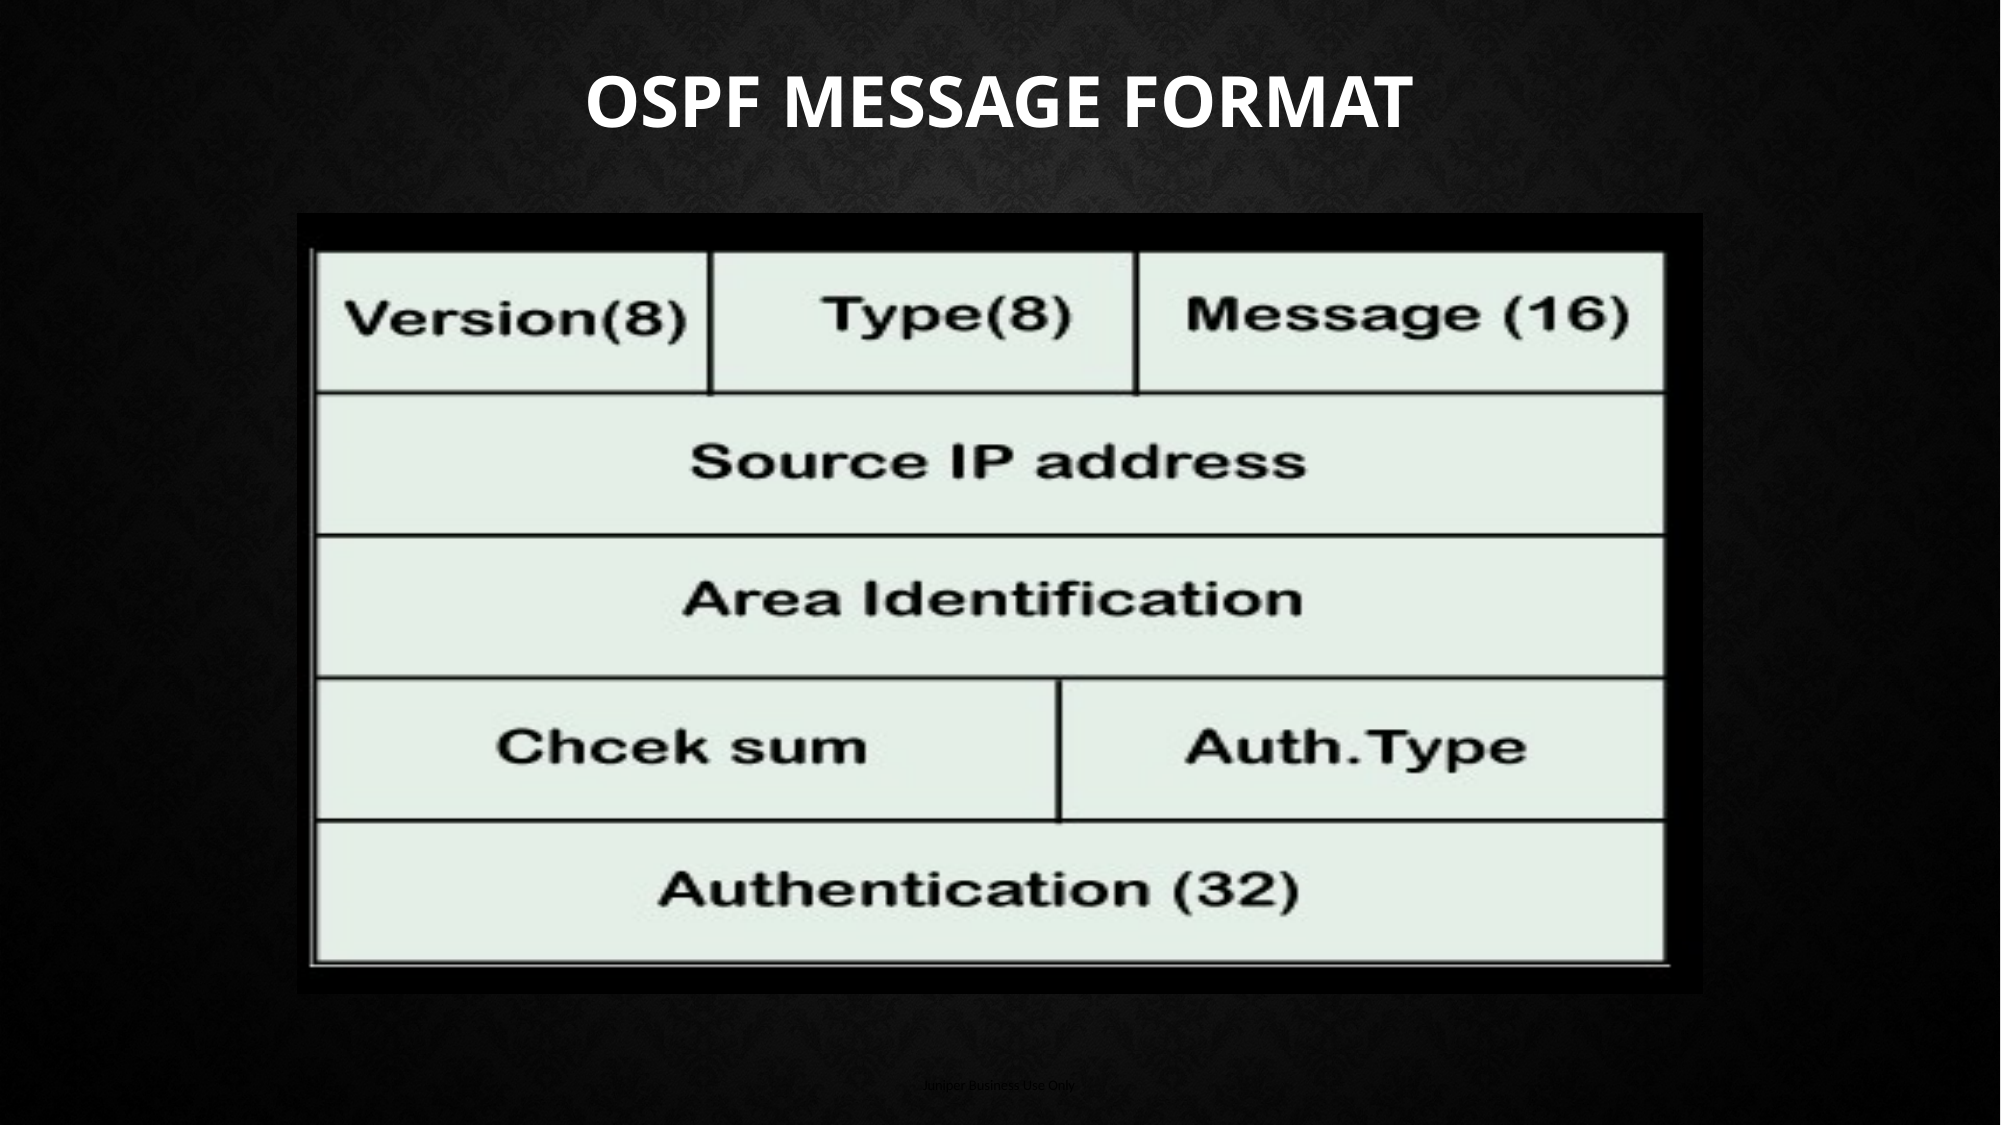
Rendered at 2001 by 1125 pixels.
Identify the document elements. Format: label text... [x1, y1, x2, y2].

title OSPF Message Format [150, 0, 1850, 214]
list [296, 213, 1704, 994]
